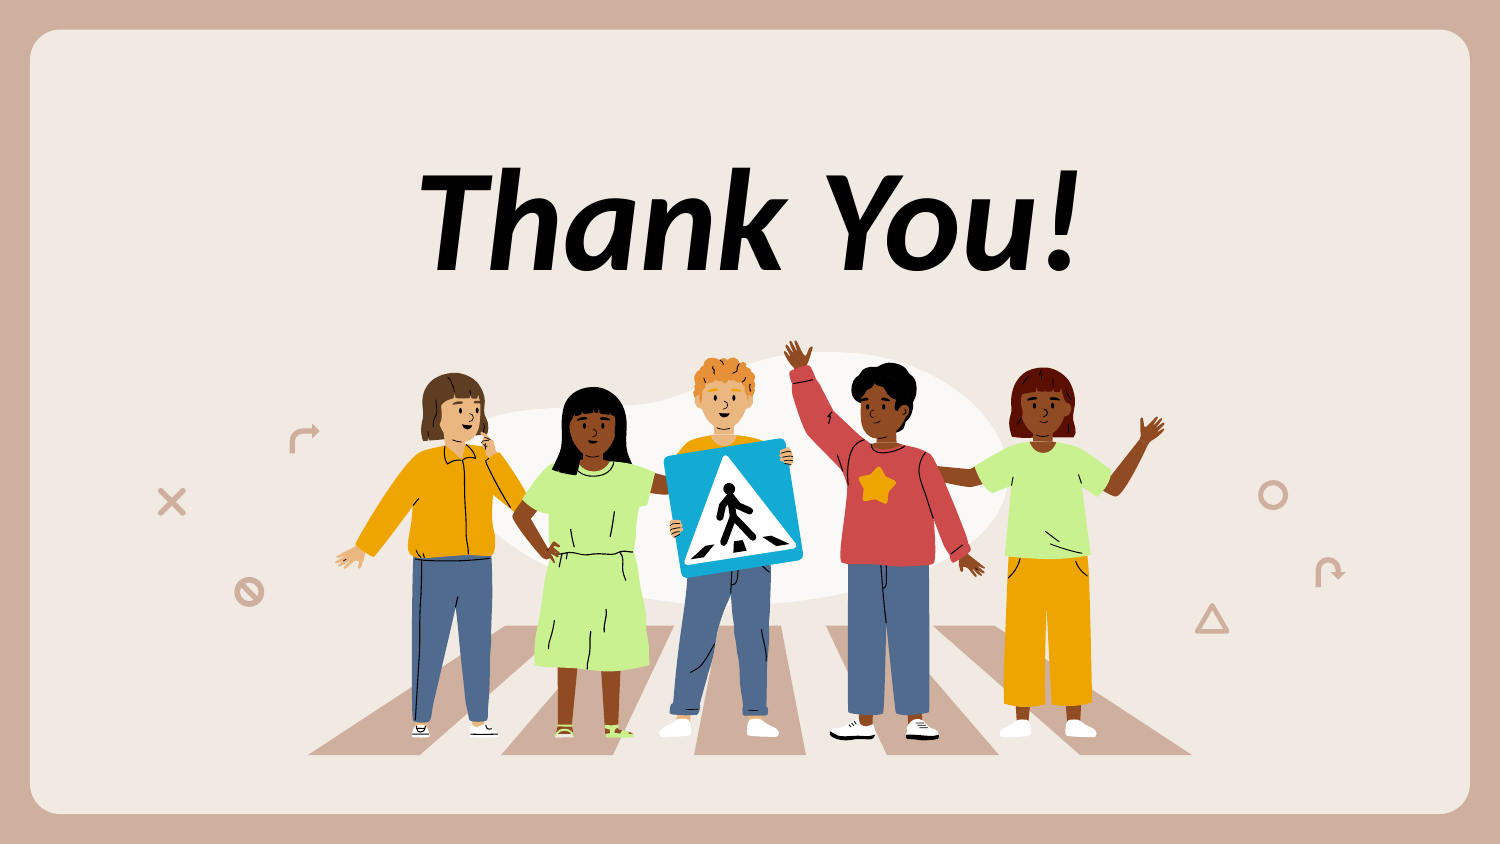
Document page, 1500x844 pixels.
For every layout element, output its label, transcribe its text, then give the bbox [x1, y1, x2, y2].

text_box [1258, 480, 1289, 511]
text_box [1315, 557, 1346, 588]
title Thank You! [116, 115, 1383, 341]
text_box [234, 576, 265, 607]
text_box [156, 486, 187, 518]
text_box [289, 428, 302, 454]
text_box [307, 340, 1193, 756]
text_box [1197, 605, 1228, 632]
